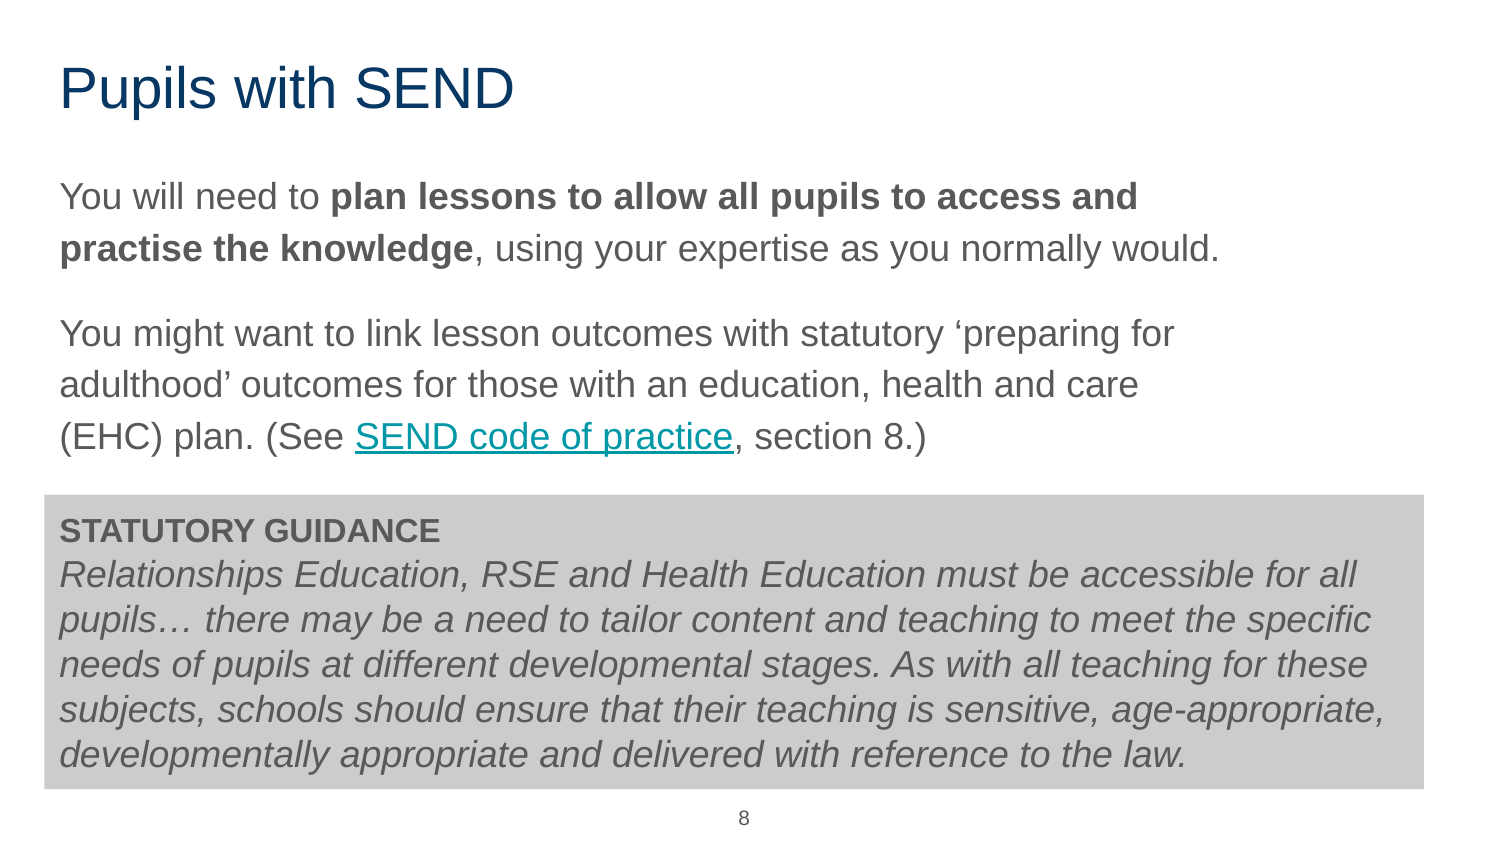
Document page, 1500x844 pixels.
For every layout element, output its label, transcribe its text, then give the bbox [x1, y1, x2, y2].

text_box STATUTORY GUIDANCE Relationships Education, RSE and Health Education must be accessible for all pupils… there may be a need to tailor content and teaching to meet the specific needs of pupils at different developmental stages. As with all teaching for these subjects, schools should ensure that their teaching is sensitive, age-appropriate, developmentally appropriate and delivered with reference to the law. [44, 494, 1424, 790]
title Pupils with SEND [44, 35, 1007, 130]
slide_number ‹#› [703, 790, 765, 844]
list You will need to plan lessons to allow all pupils to access and practise the knowledge, using your expertise as you normally would. You might want to link lesson outcomes with statutory ‘preparing for adulthood’ outcomes for those with an education, health and care (EHC) plan. (See SEND code of practice, section 8.) [44, 150, 1259, 494]
